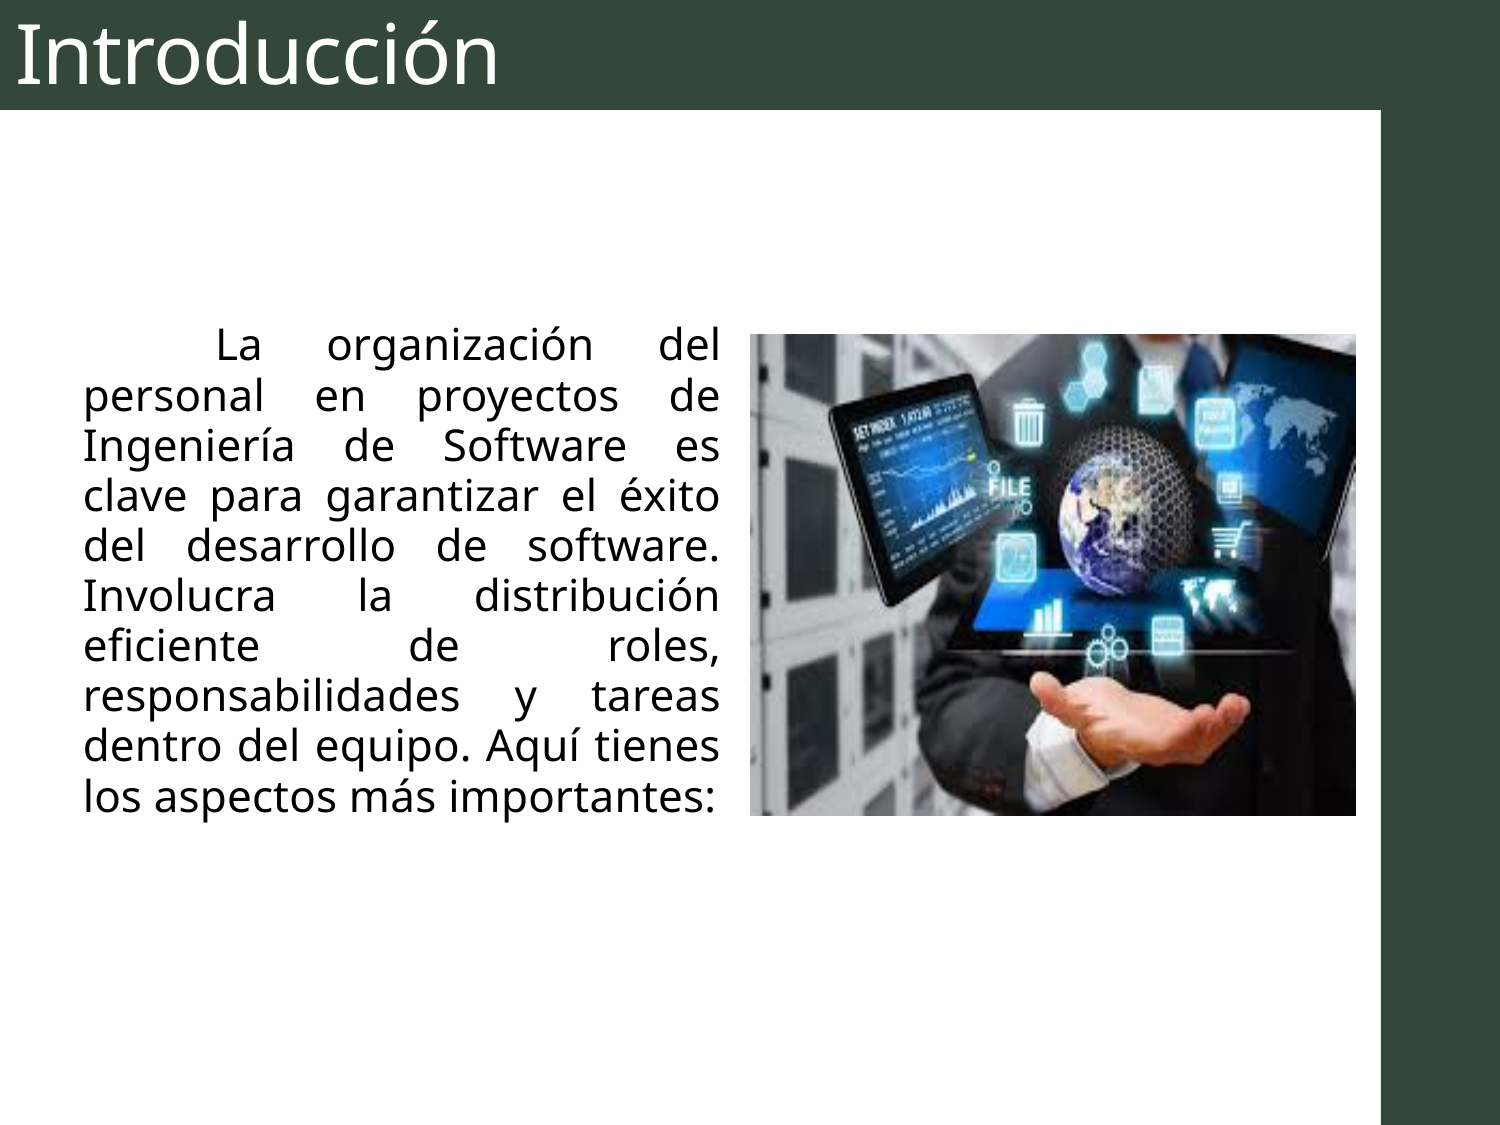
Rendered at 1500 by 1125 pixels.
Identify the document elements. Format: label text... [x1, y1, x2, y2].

title Introducción [0, 0, 1388, 110]
picture [749, 334, 1356, 816]
list La organización del personal en proyectos de Ingeniería de Software es clave para garantizar el éxito del desarrollo de software. Involucra la distribución eficiente de roles, responsabilidades y tareas dentro del equipo. Aquí tienes los aspectos más importantes: [67, 313, 738, 862]
